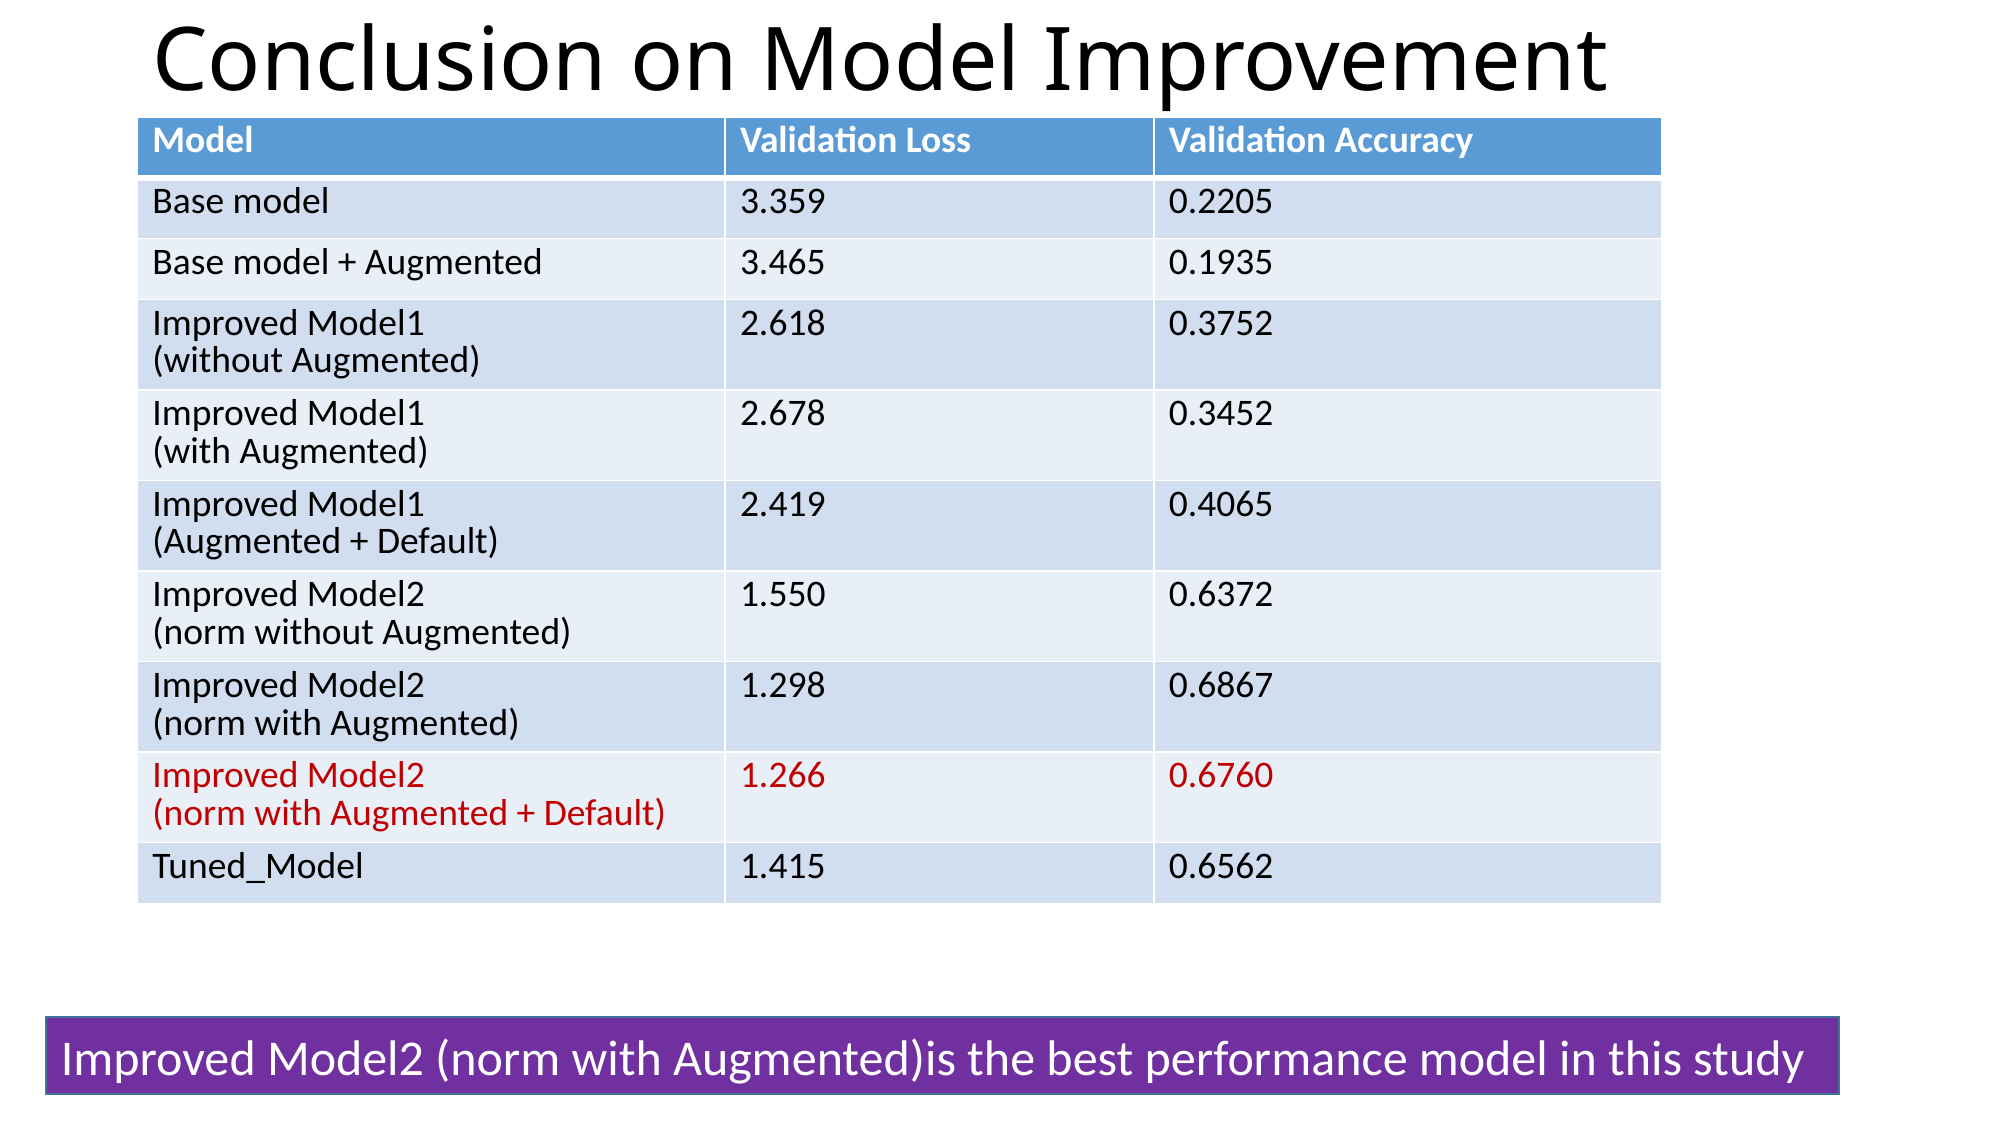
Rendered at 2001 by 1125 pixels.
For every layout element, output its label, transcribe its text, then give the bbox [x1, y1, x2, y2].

table_cell Improved Model1 (Augmented + Default) [138, 481, 724, 570]
table_cell 1.550 [726, 572, 1153, 661]
table_cell 0.3452 [1155, 391, 1661, 480]
table_cell 0.6372 [1155, 572, 1661, 661]
table_cell 2.678 [726, 391, 1153, 480]
table_header Model [138, 118, 724, 175]
table_cell Base model [138, 181, 724, 238]
table_cell Improved Model1 (without Augmented) [138, 300, 724, 389]
table_cell Improved Model2 (norm without Augmented) [138, 572, 724, 661]
text_box Improved Model2 (norm with Augmented)is the best performance model in this study [45, 1016, 1840, 1095]
table_cell 0.2205 [1155, 181, 1661, 238]
table_cell Improved Model2 (norm with Augmented) [138, 662, 724, 751]
table_cell 1.415 [726, 843, 1153, 903]
table_cell 0.1935 [1155, 239, 1661, 299]
table_header Validation Accuracy [1155, 118, 1661, 175]
table_cell 3.465 [726, 239, 1153, 299]
table_cell 0.6562 [1155, 843, 1661, 903]
table_cell 1.266 [726, 753, 1153, 842]
table_cell 0.4065 [1155, 481, 1661, 570]
table_cell 0.6867 [1155, 662, 1661, 751]
table_cell Improved Model1 (with Augmented) [138, 391, 724, 480]
table_cell 0.6760 [1155, 753, 1661, 842]
table_cell 3.359 [726, 181, 1153, 238]
table_cell 0.3752 [1155, 300, 1661, 389]
table_header Validation Loss [726, 118, 1153, 175]
title Conclusion on Model Improvement [137, 6, 1749, 117]
table_cell Improved Model2 (norm with Augmented + Default) [138, 753, 724, 842]
table_cell Tuned_Model [138, 843, 724, 903]
table_cell Base model + Augmented [138, 239, 724, 299]
table_cell 2.419 [726, 481, 1153, 570]
table_cell 1.298 [726, 662, 1153, 751]
table_cell 2.618 [726, 300, 1153, 389]
